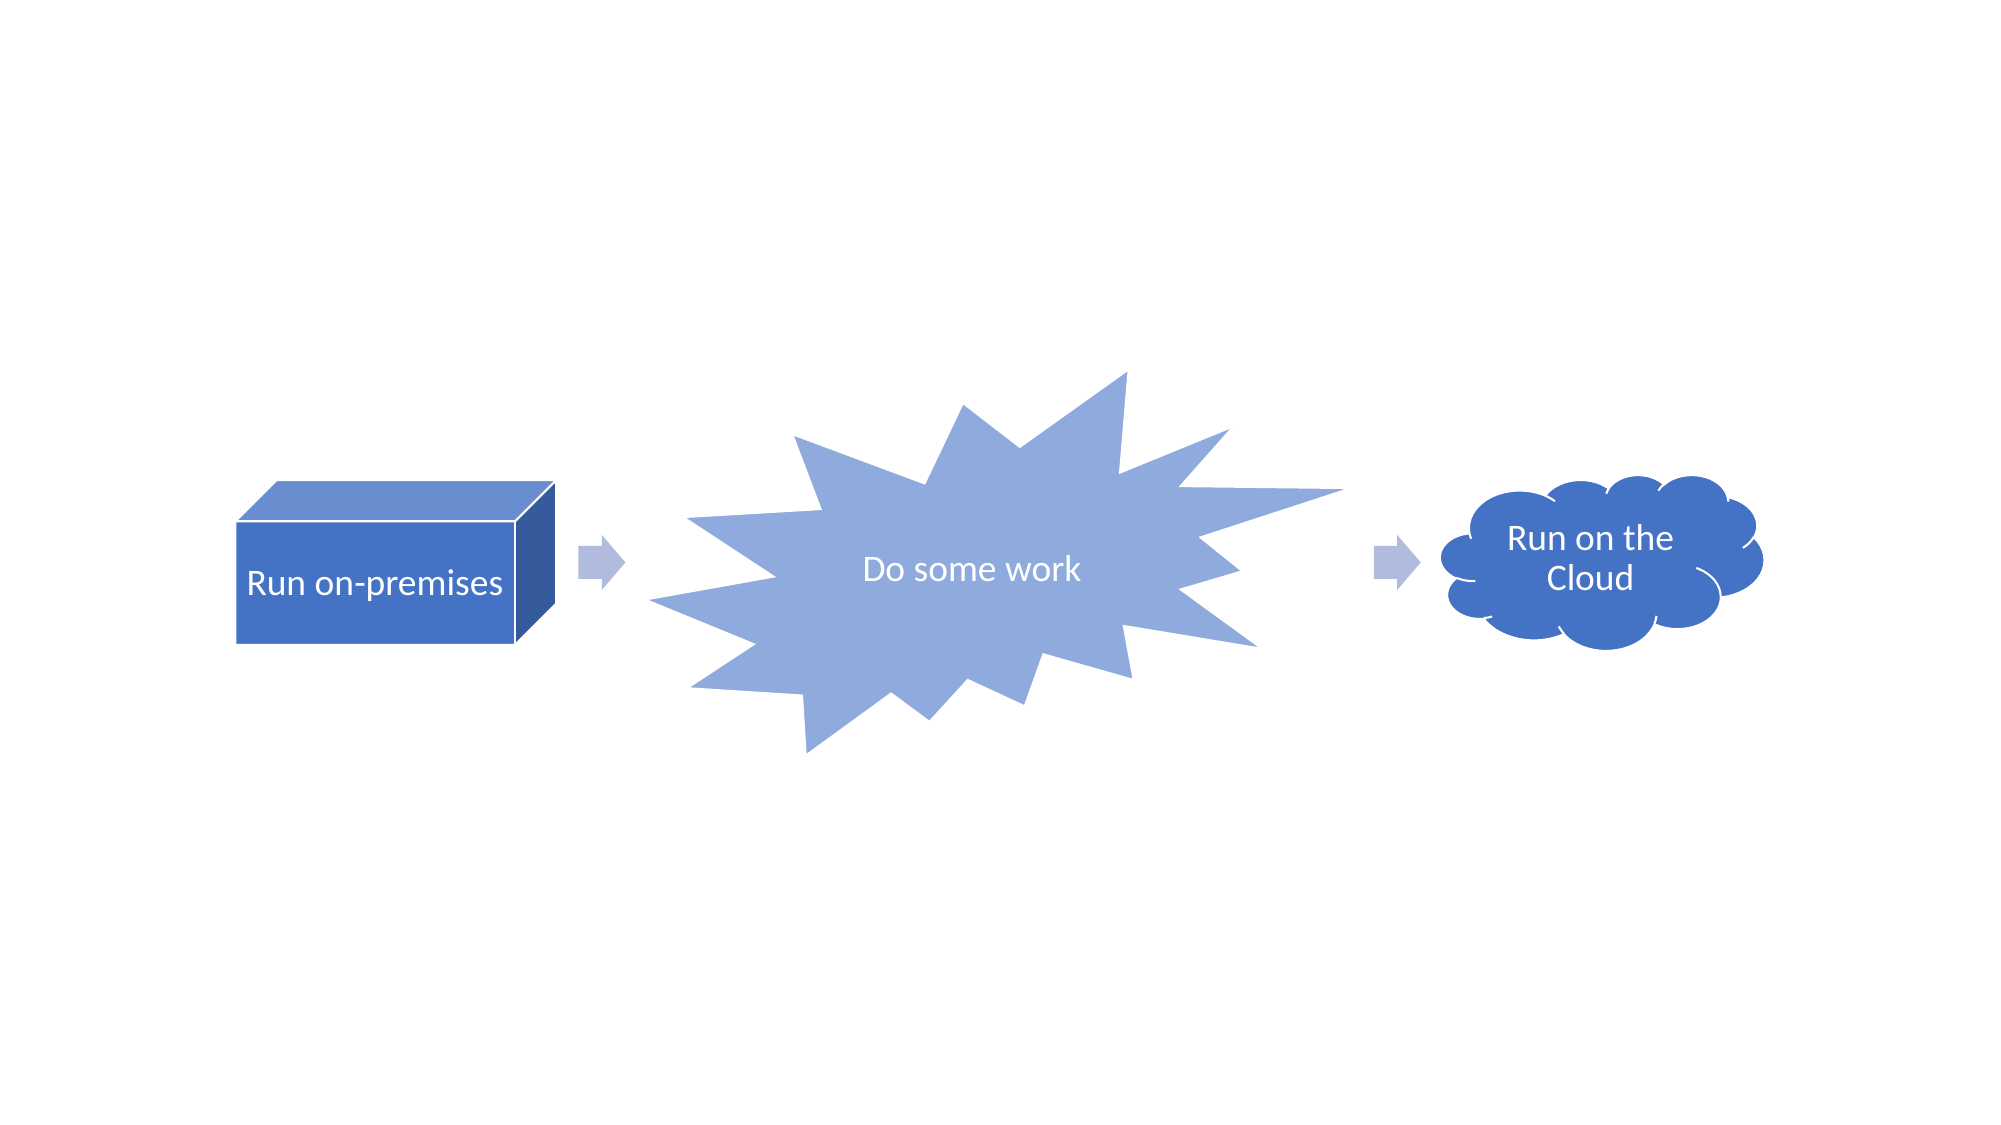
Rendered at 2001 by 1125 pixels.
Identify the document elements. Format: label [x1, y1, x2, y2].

text_box [235, 117, 1765, 1007]
